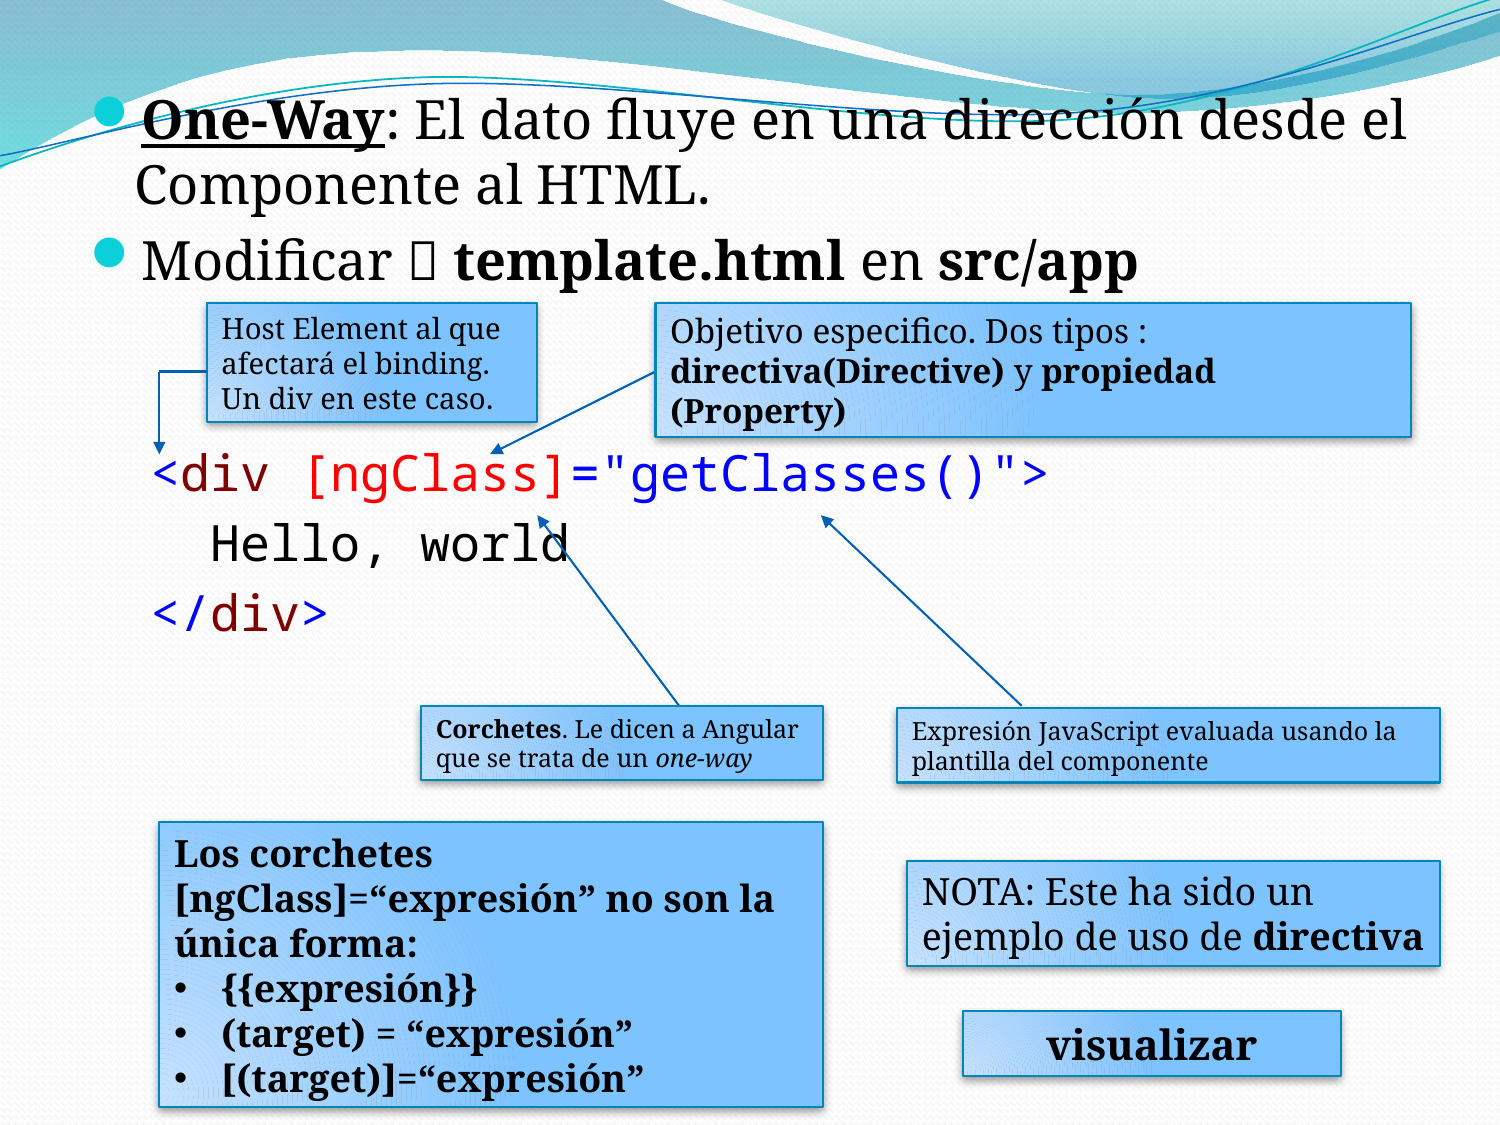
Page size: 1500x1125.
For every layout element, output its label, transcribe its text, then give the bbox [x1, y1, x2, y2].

text_box Host Element al que afectará el binding. Un div en este caso. [206, 302, 538, 423]
text_box Expresión JavaScript evaluada usando la plantilla del componente [896, 707, 1441, 784]
text_box visualizar [962, 1010, 1342, 1077]
text_box Objetivo especifico. Dos tipos : directiva(Directive) y propiedad (Property) [654, 302, 1412, 438]
text_box Los corchetes [ngClass]=“expresión” no son la única forma: {{expresión}} (target) = “expresión” [(target)]=“expresión” [158, 821, 824, 1108]
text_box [536, 514, 680, 707]
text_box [820, 514, 1023, 707]
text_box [489, 370, 656, 455]
list One-Way: El dato fluye en una dirección desde el Componente al HTML. Modificar  template.html en src/app <div [ngClass]="getClasses()"> Hello, world </div> [74, 77, 1426, 1038]
text_box NOTA: Este ha sido un ejemplo de uso de directiva [906, 860, 1441, 967]
text_box Corchetes. Le dicen a Angular que se trata de un one-way [420, 705, 824, 781]
